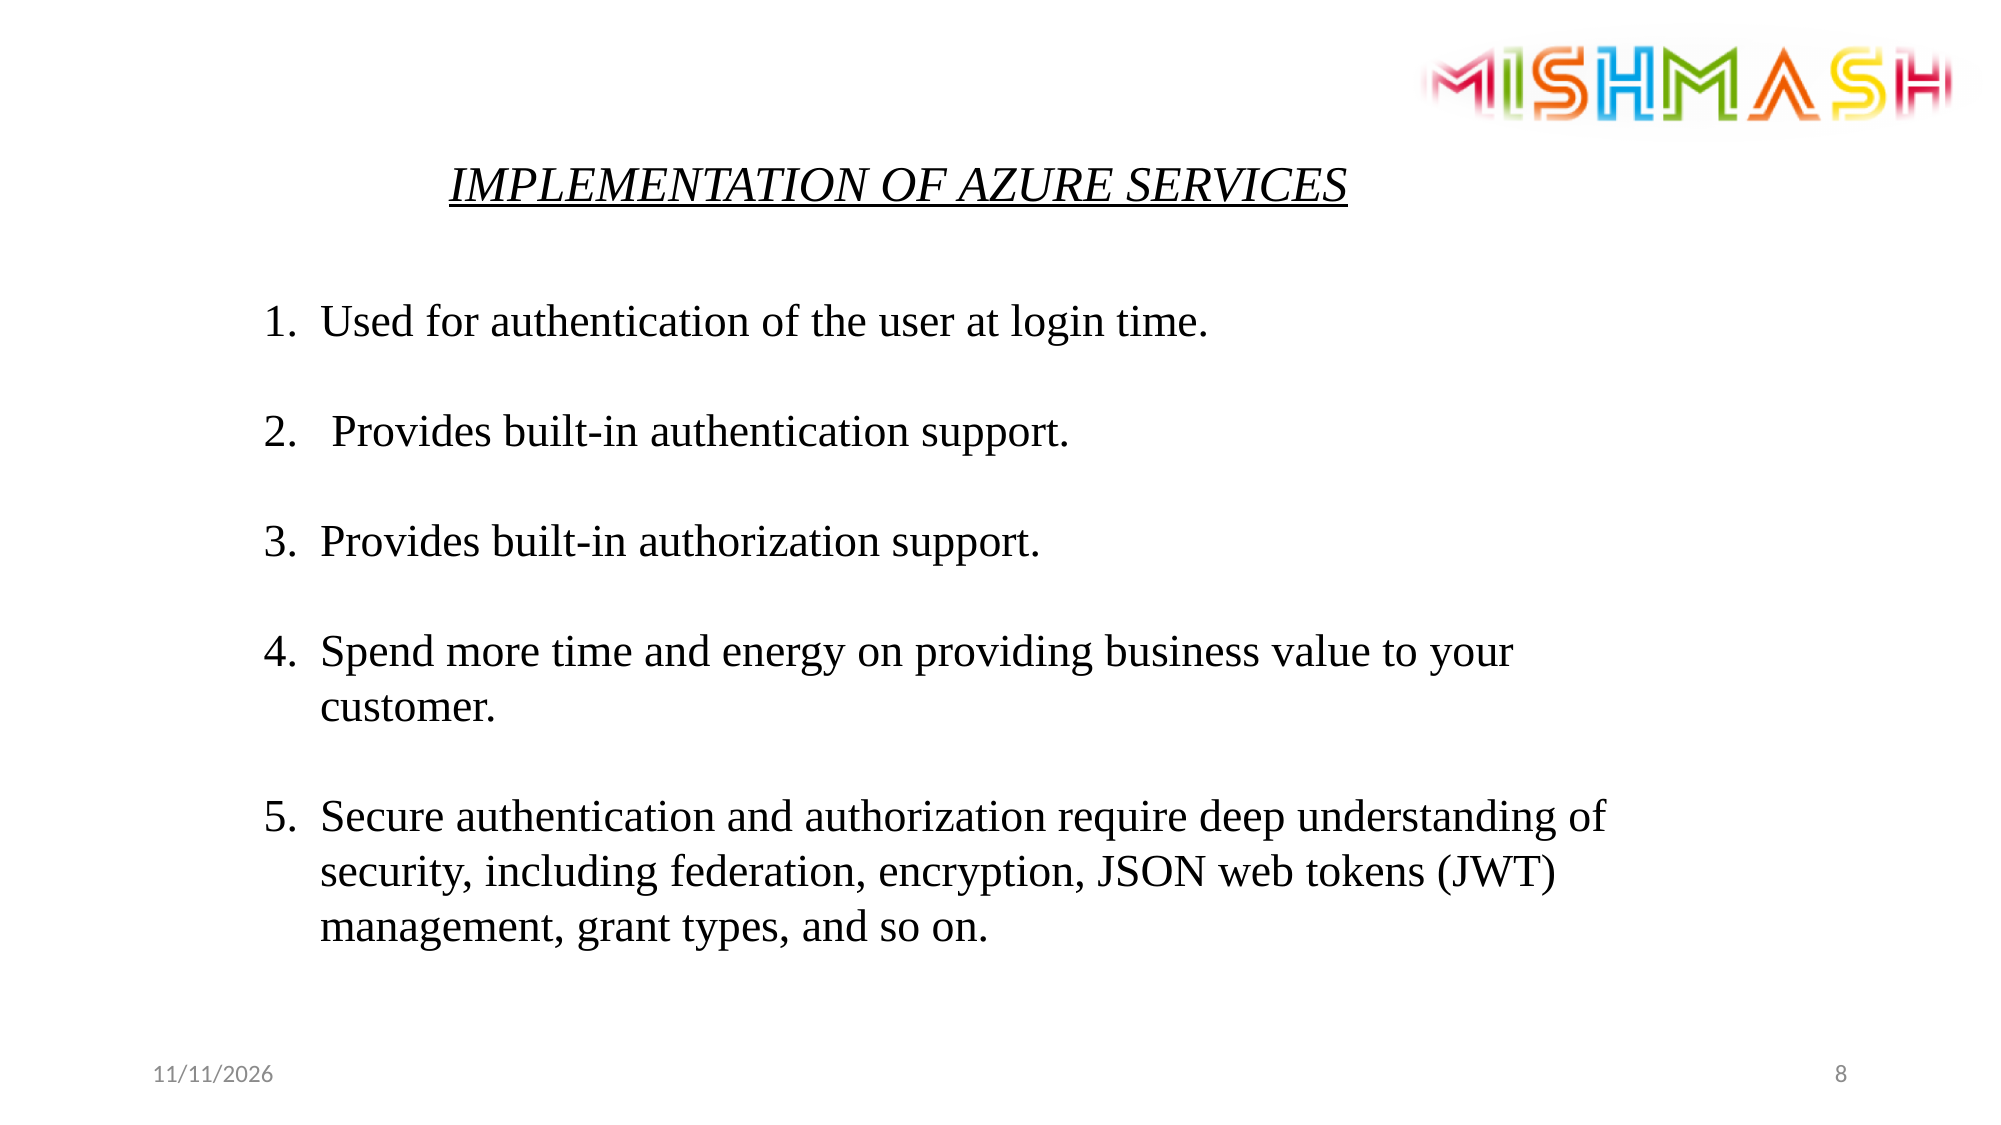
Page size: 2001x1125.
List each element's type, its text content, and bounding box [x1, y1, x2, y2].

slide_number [137, 1042, 588, 1103]
slide_number 8 [1412, 1042, 1863, 1103]
picture [1395, 22, 2000, 143]
text_box IMPLEMENTATION OF AZURE SERVICES [433, 144, 1546, 219]
text_box Used for authentication of the user at login time. Provides built-in authentication support. Provides built-in authorization support. Spend more time and energy on providing business value to your customer. Secure authentication and authorization require deep understanding of security, including federation, encryption, JSON web tokens (JWT) management, grant types, and so on. [248, 283, 1638, 959]
